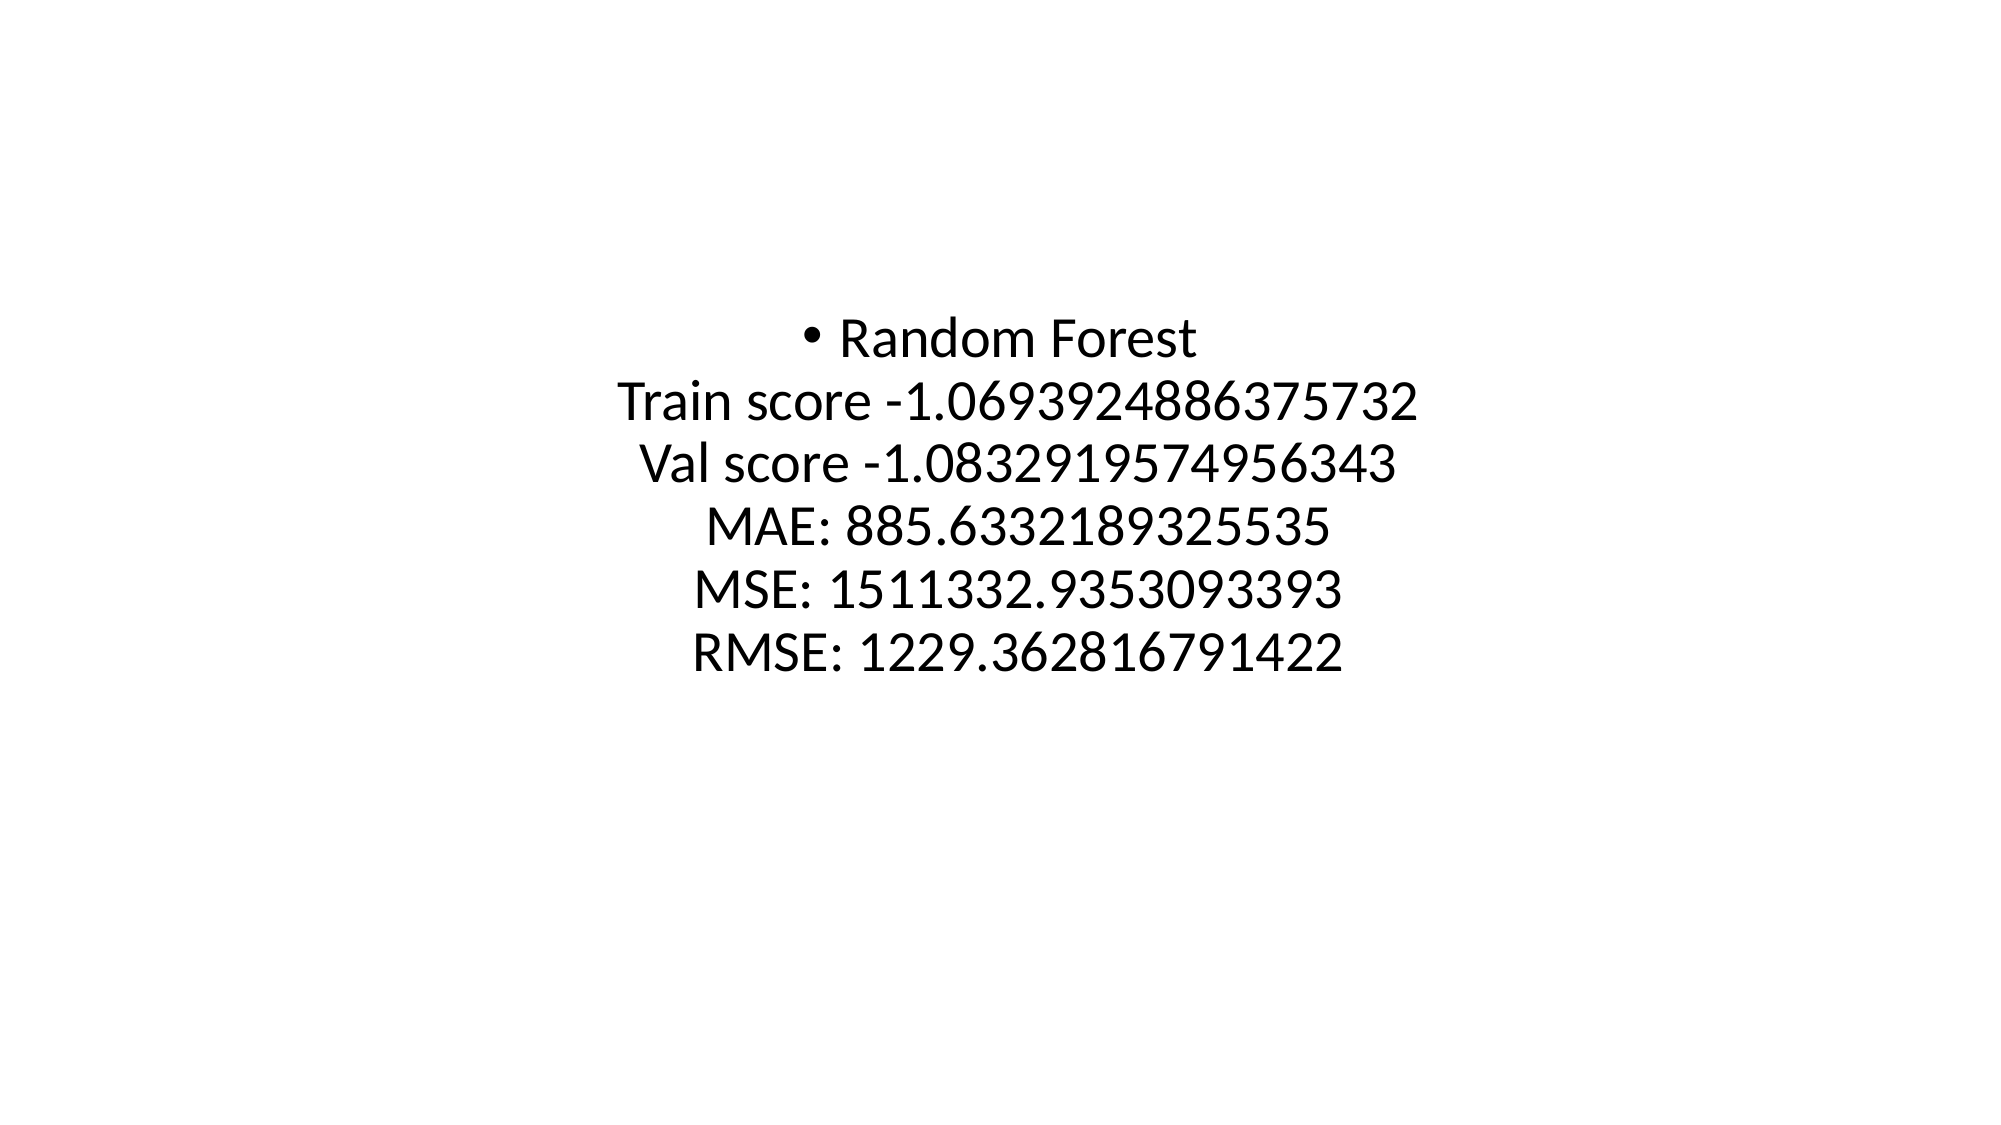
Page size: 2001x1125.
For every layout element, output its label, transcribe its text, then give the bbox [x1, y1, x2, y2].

list Random Forest Train score -1.0693924886375732 Val score -1.0832919574956343 MAE: 885.6332189325535 MSE: 1511332.9353093393 RMSE: 1229.362816791422 [137, 299, 1863, 1014]
